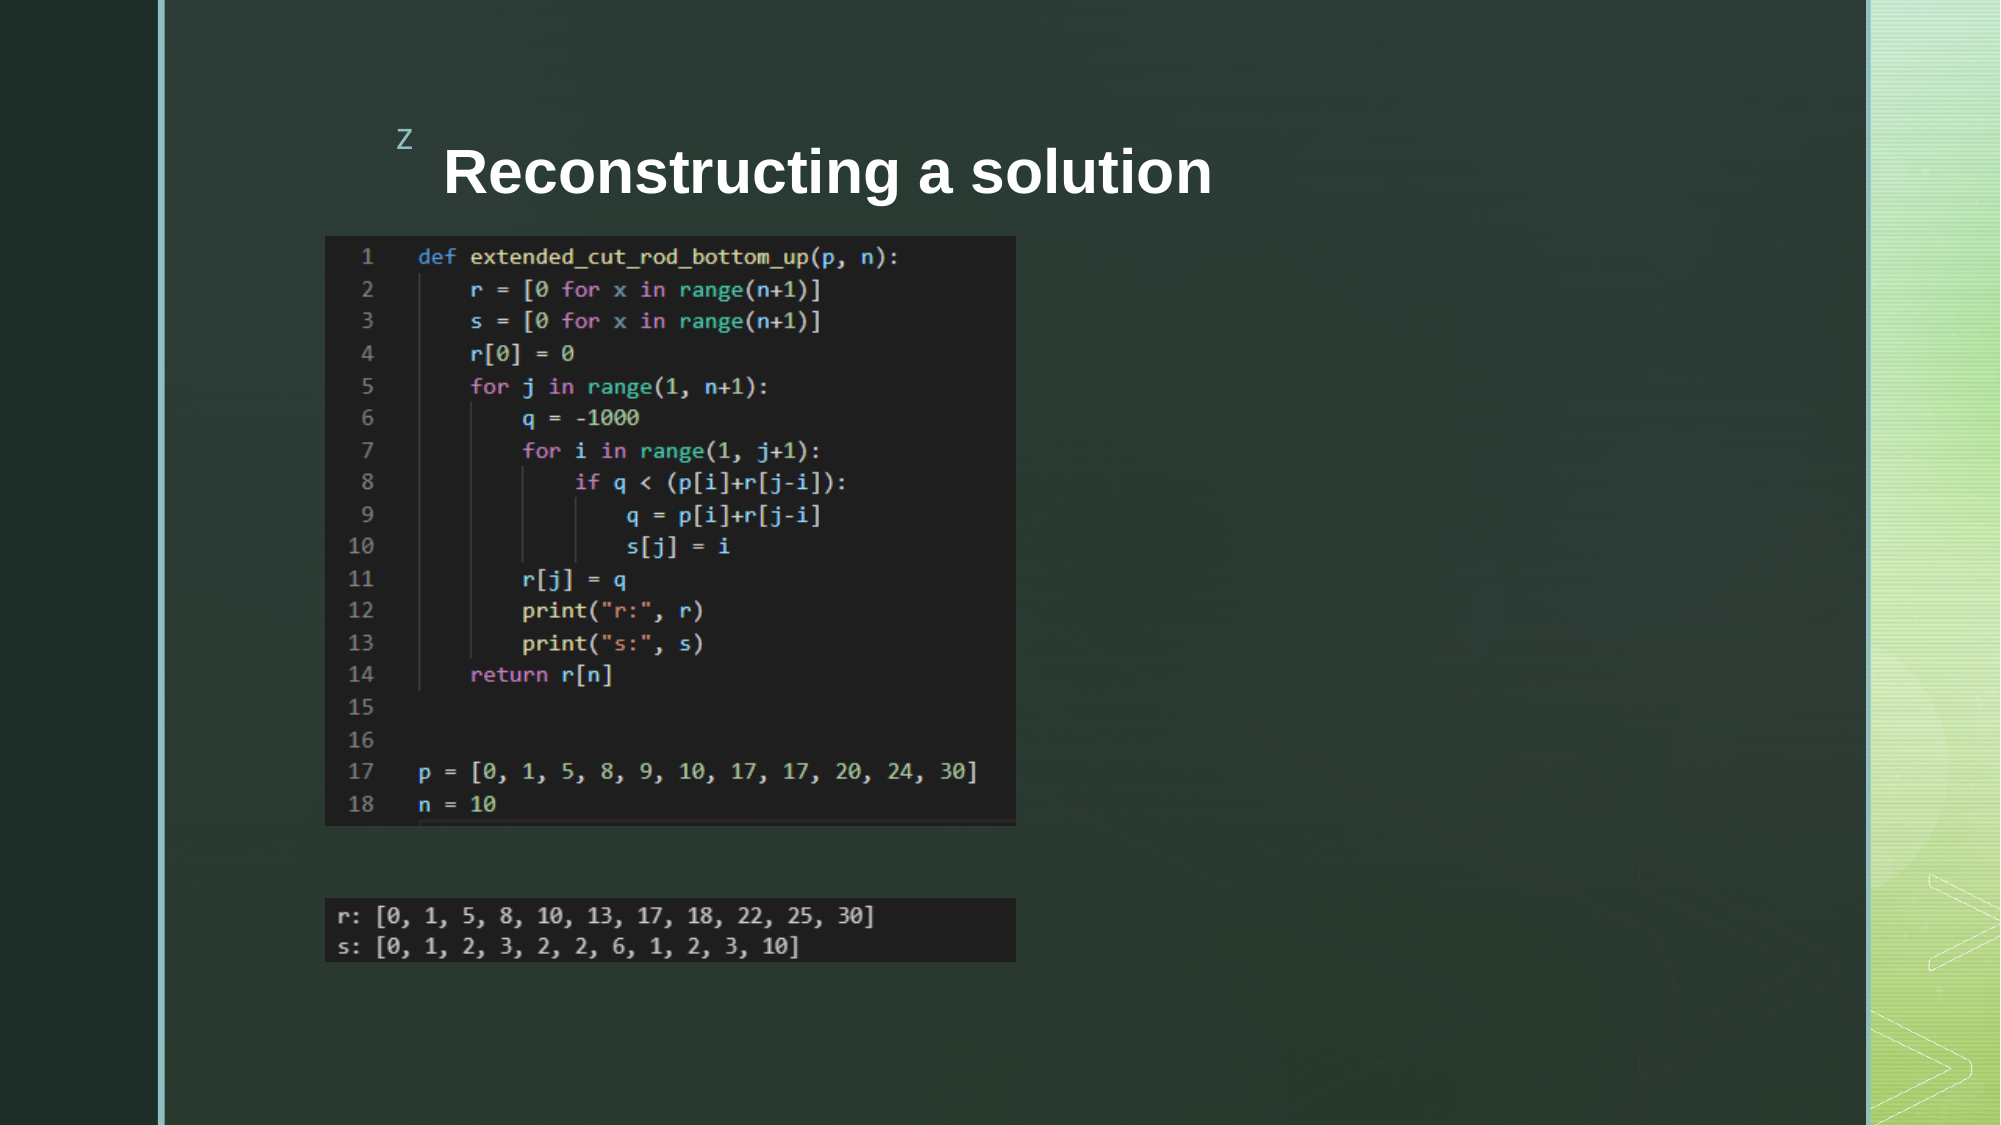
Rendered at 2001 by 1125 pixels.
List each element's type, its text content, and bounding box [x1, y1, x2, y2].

picture [1871, 0, 2001, 1125]
picture [324, 898, 1017, 962]
title Reconstructing a solution [428, 132, 1734, 310]
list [324, 236, 1017, 826]
